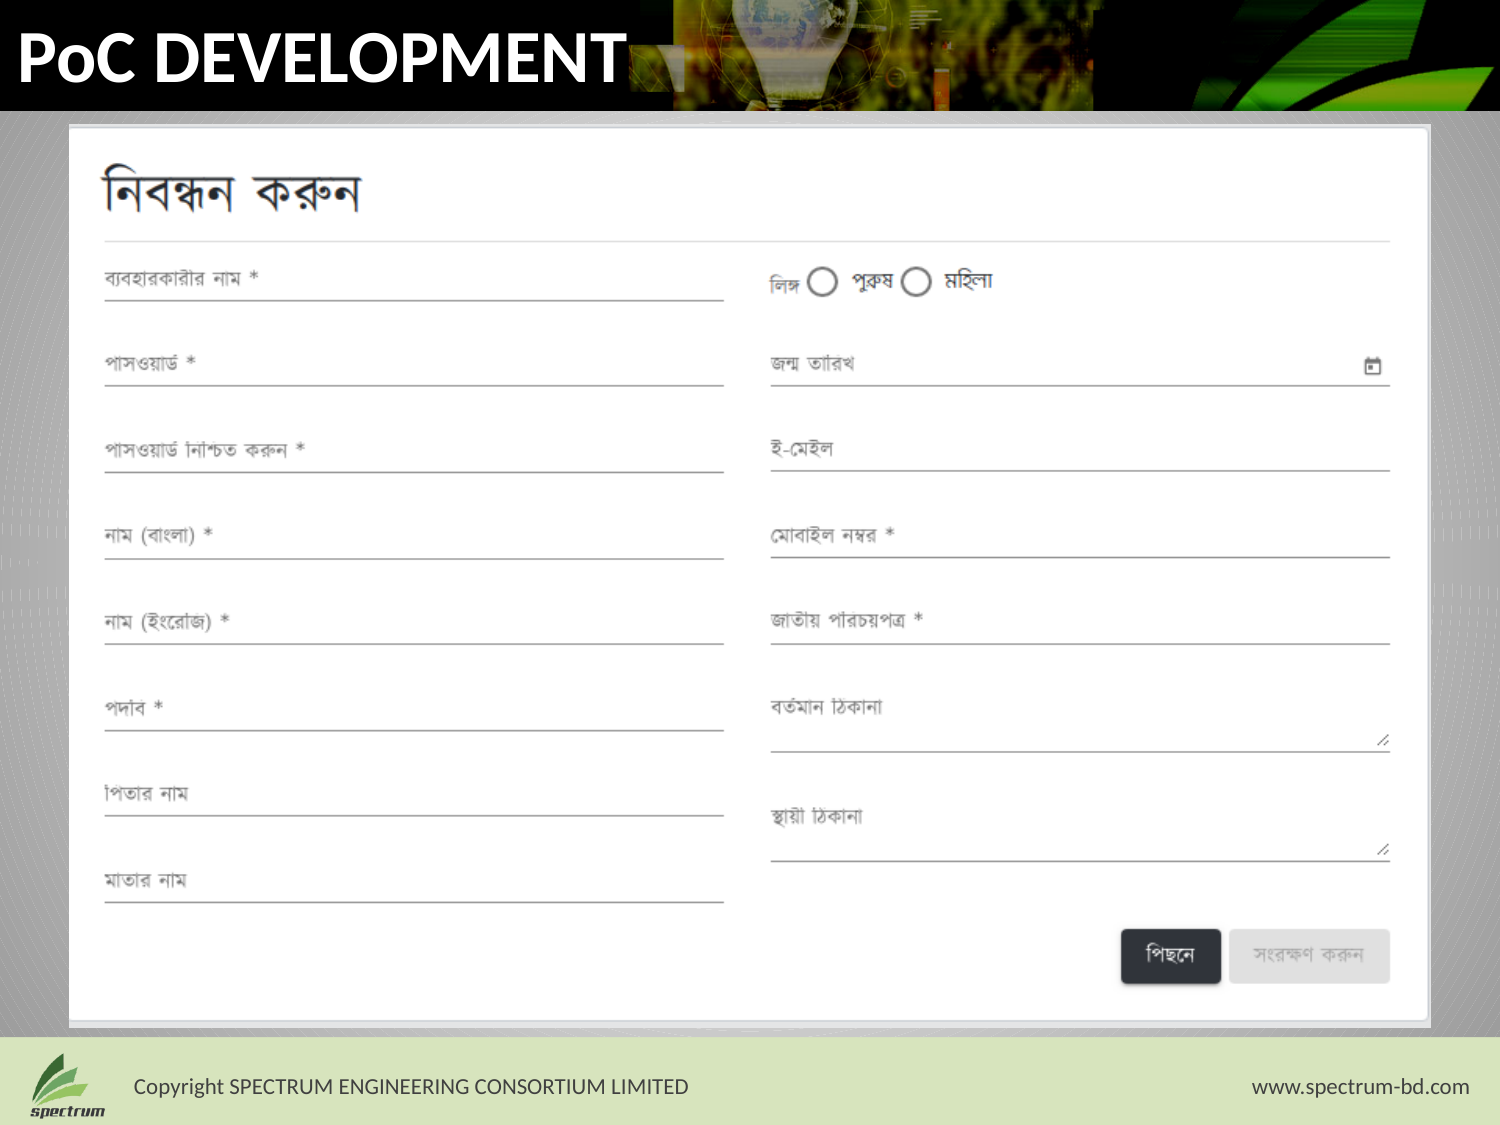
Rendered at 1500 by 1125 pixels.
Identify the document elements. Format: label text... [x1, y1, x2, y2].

text_box PoC DEVELOPMENT [3, 0, 643, 105]
picture [24, 1049, 110, 1125]
picture [69, 124, 1431, 1028]
